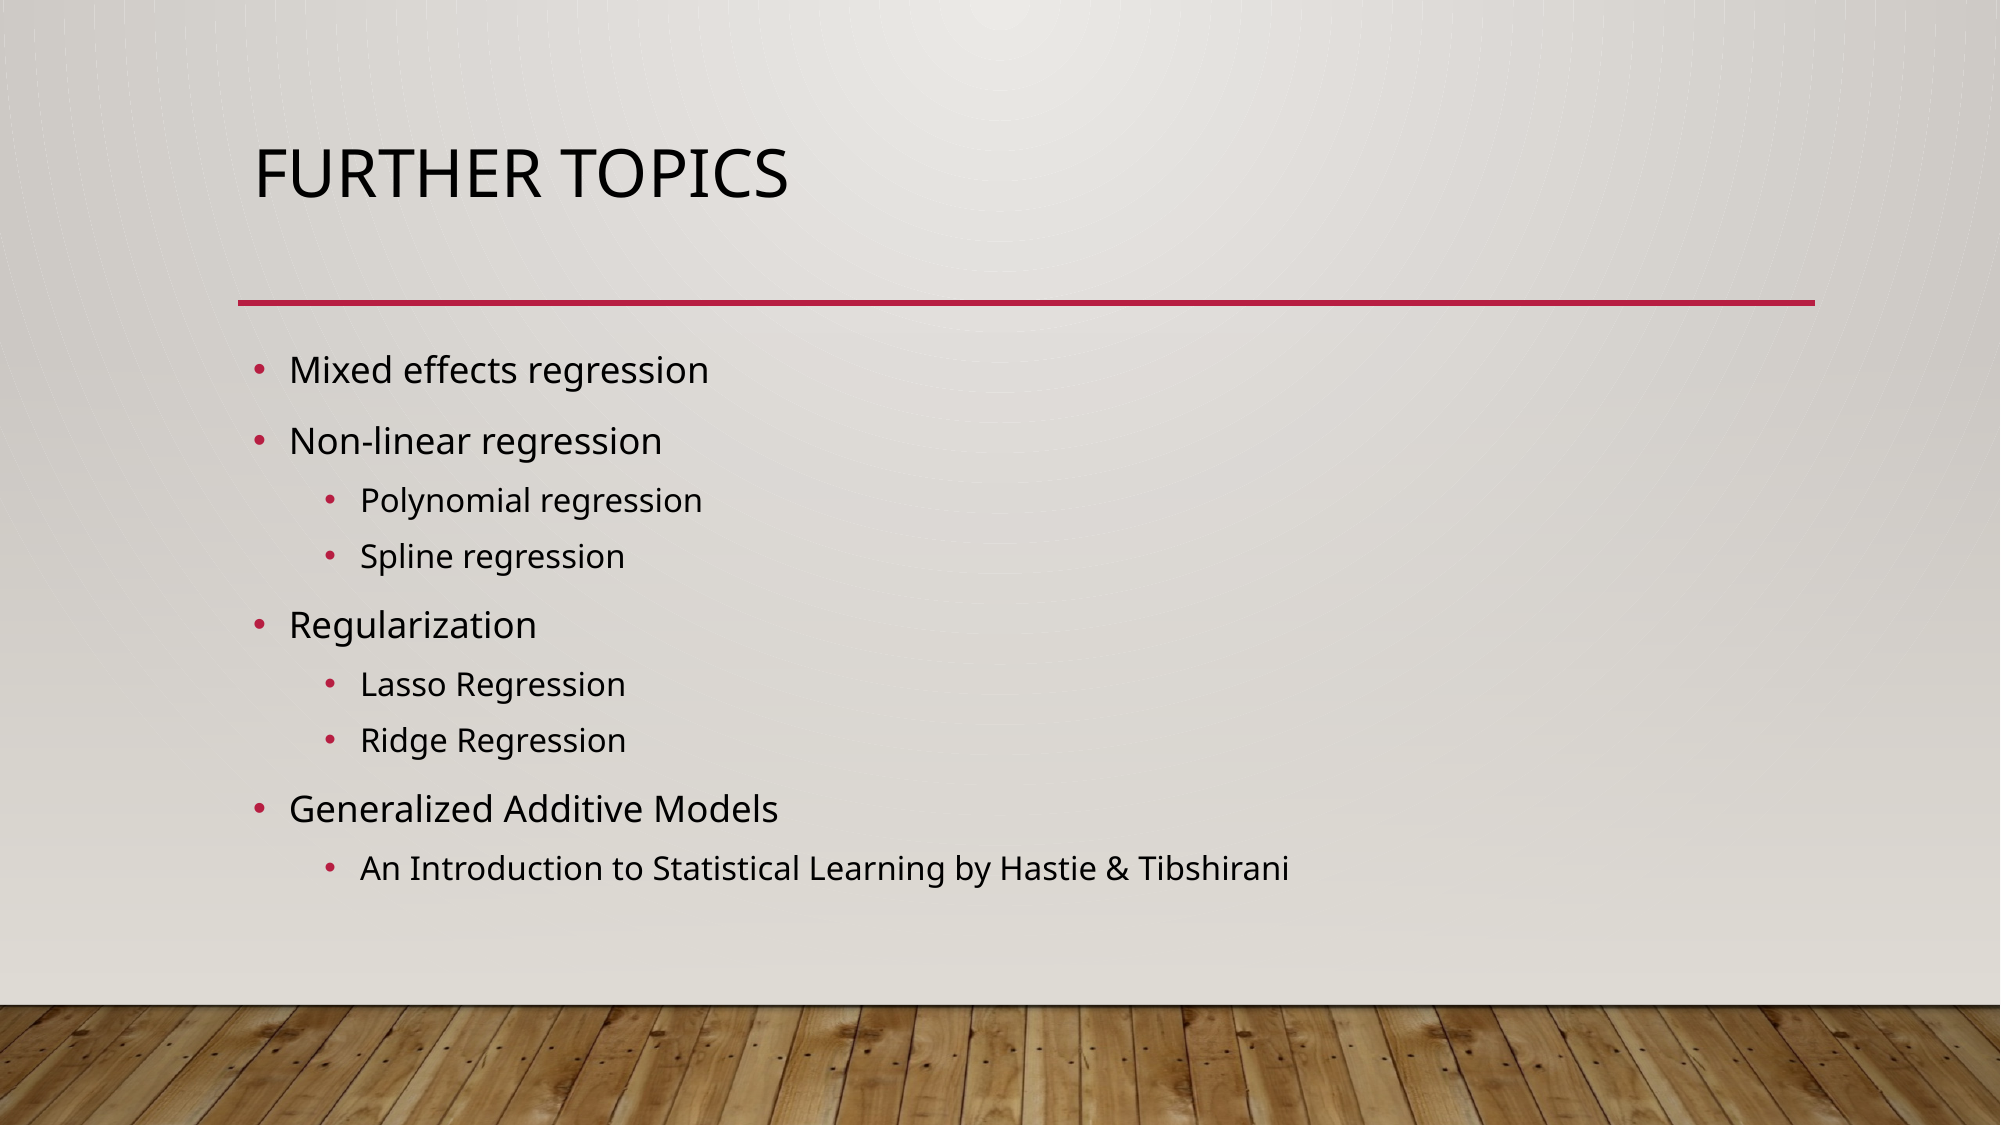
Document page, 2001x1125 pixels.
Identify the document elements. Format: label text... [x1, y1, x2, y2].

title Further topics [238, 131, 1814, 305]
list Mixed effects regression Non-linear regression Polynomial regression Spline regression Regularization Lasso Regression Ridge Regression Generalized Additive Models An Introduction to Statistical Learning by Hastie & Tibshirani [238, 330, 1814, 897]
picture [0, 1005, 2000, 1125]
